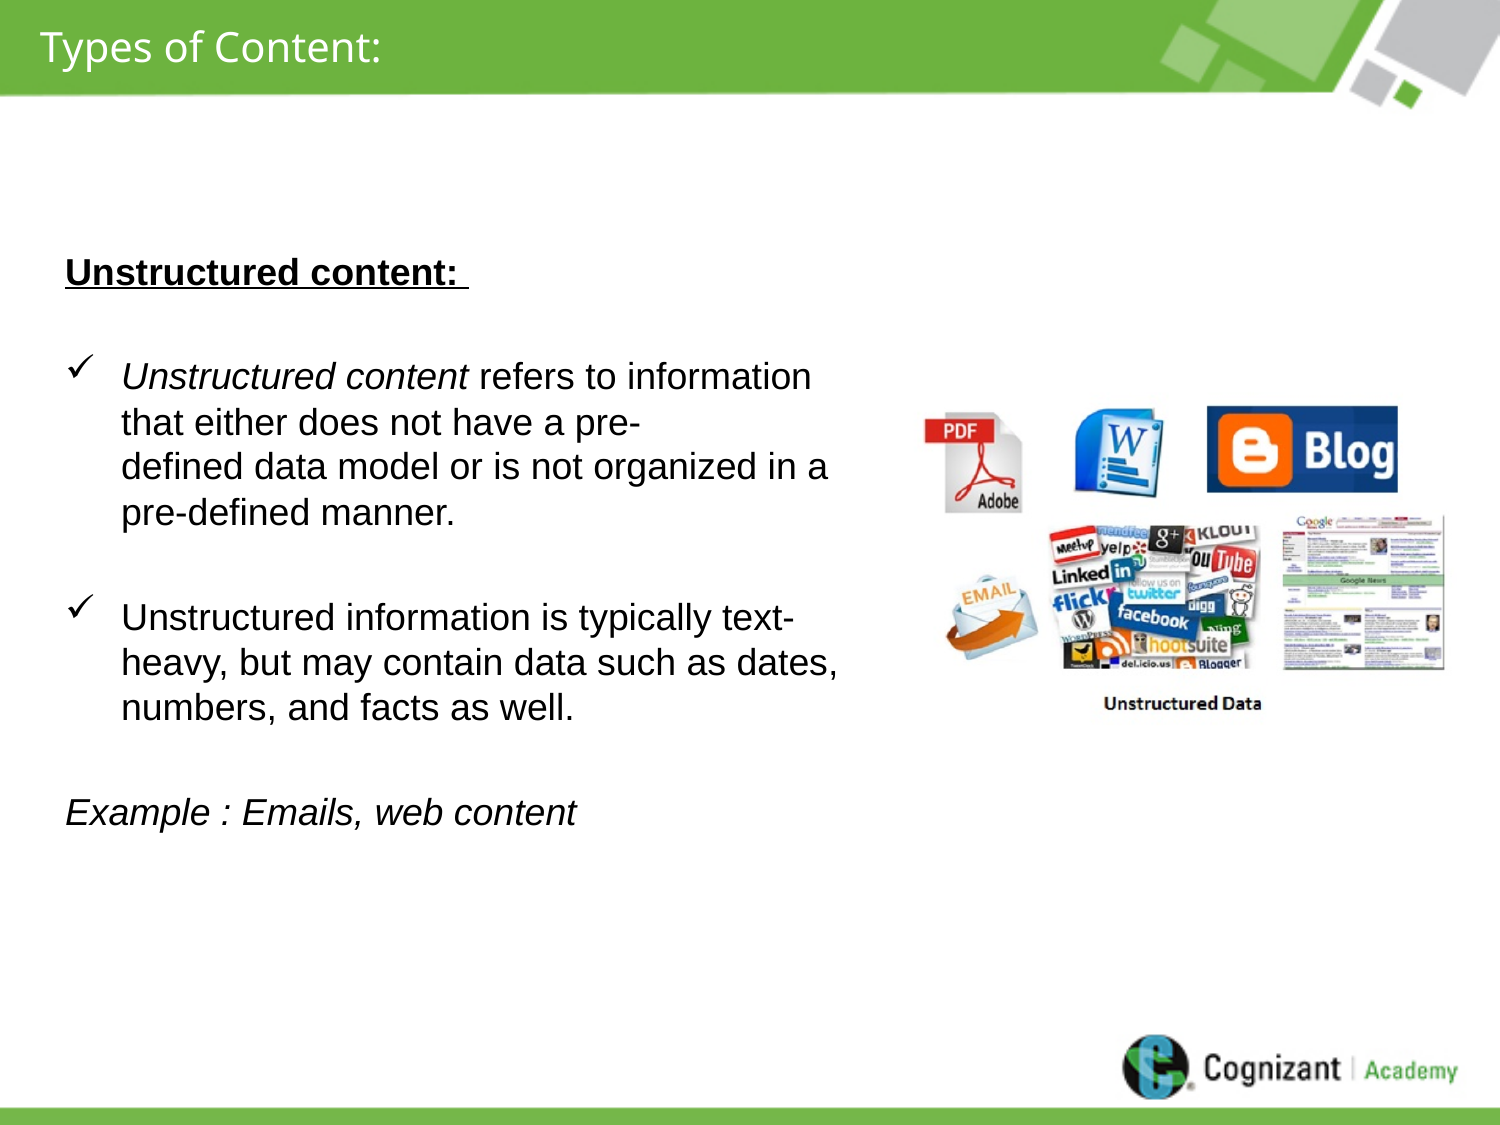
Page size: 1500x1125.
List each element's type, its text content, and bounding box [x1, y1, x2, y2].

title Types of Content: [24, 3, 1200, 88]
picture [0, 0, 1500, 1125]
list Unstructured content: Unstructured content refers to information that either does not have a pre-defined data model or is not organized in a pre-defined manner. Unstructured information is typically text-heavy, but may contain data such as dates, numbers, and facts as well. Example : Emails, web content [49, 187, 888, 1026]
